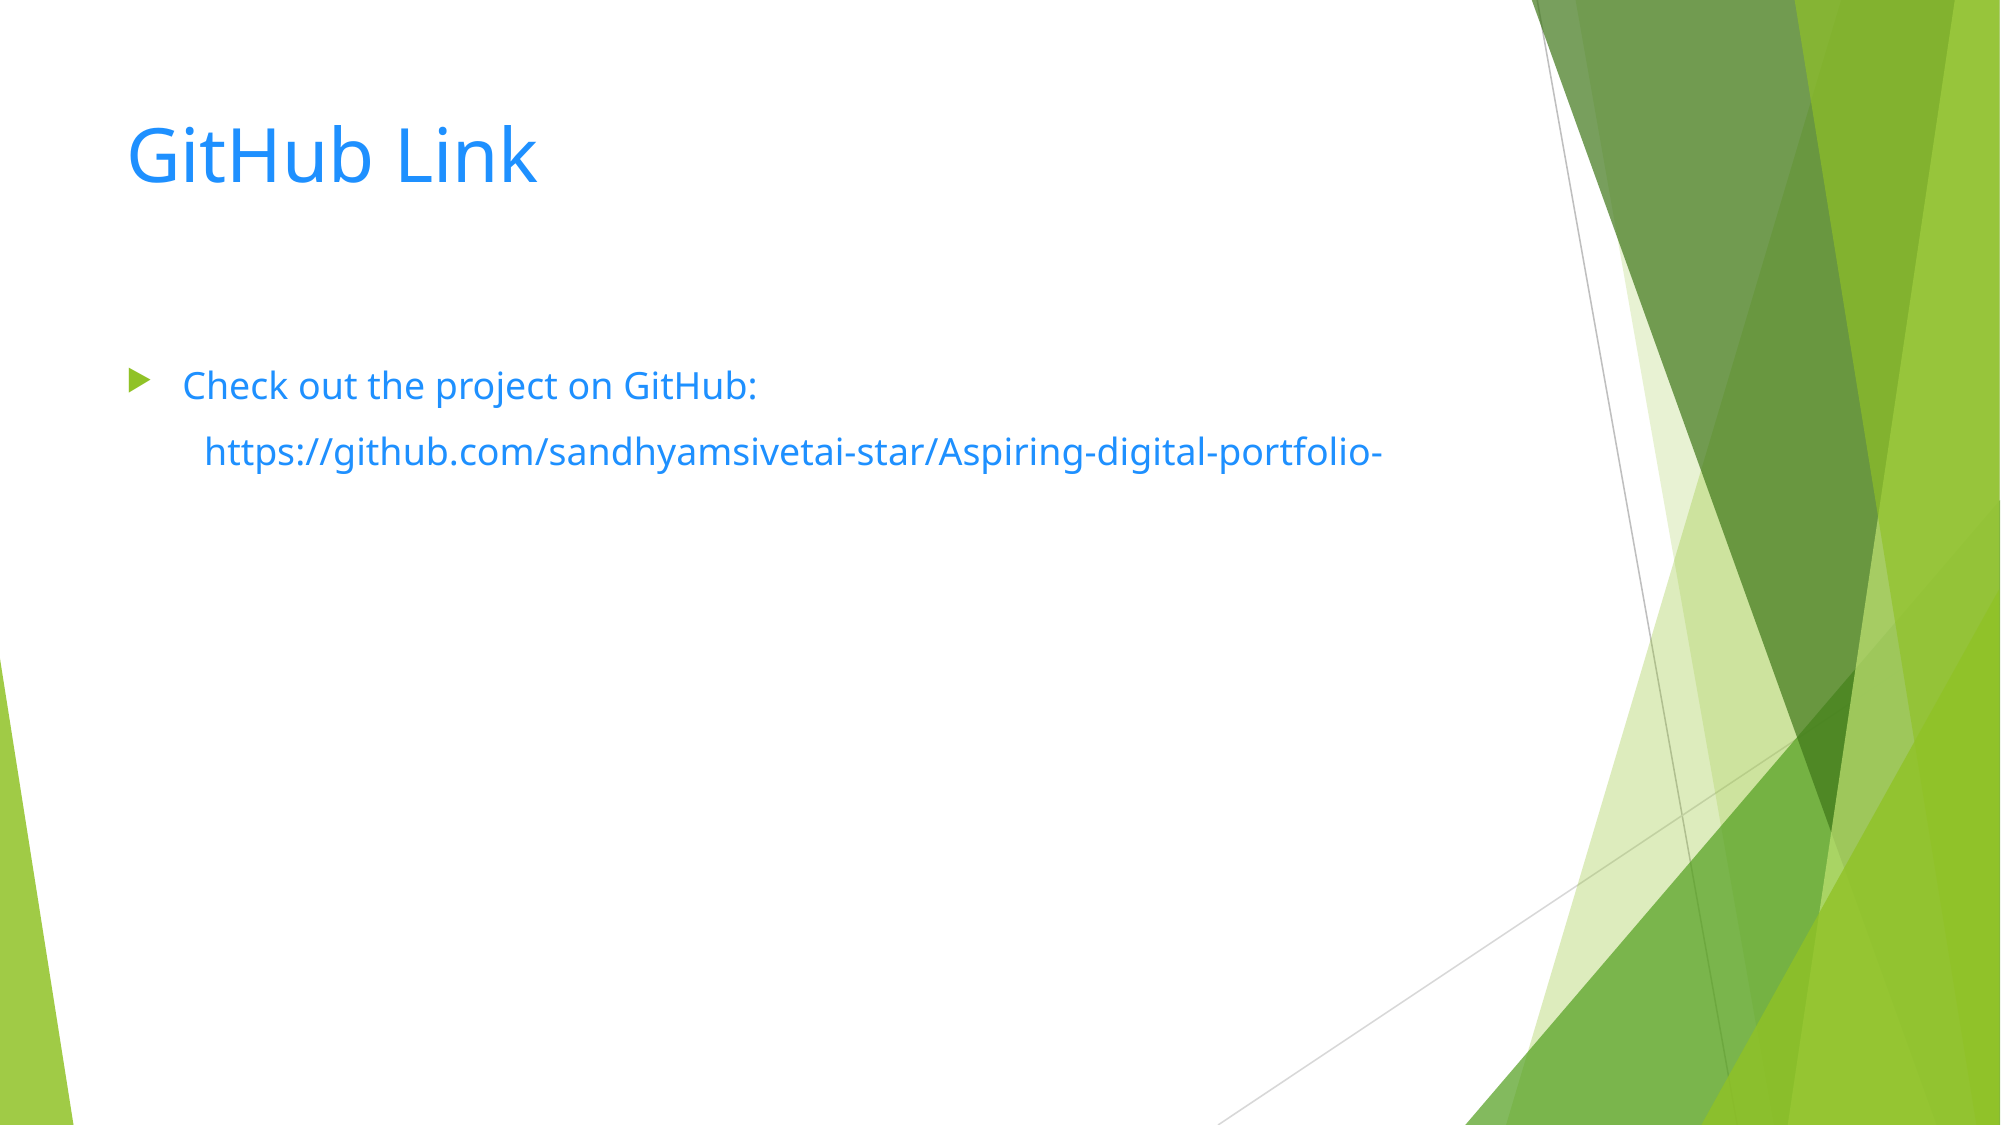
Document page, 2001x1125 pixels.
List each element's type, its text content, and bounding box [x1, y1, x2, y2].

list Check out the project on GitHub: https://github.com/sandhyamsivetai-star/Aspiring-digital-portfolio- [110, 353, 1628, 992]
title GitHub Link [110, 99, 1522, 318]
